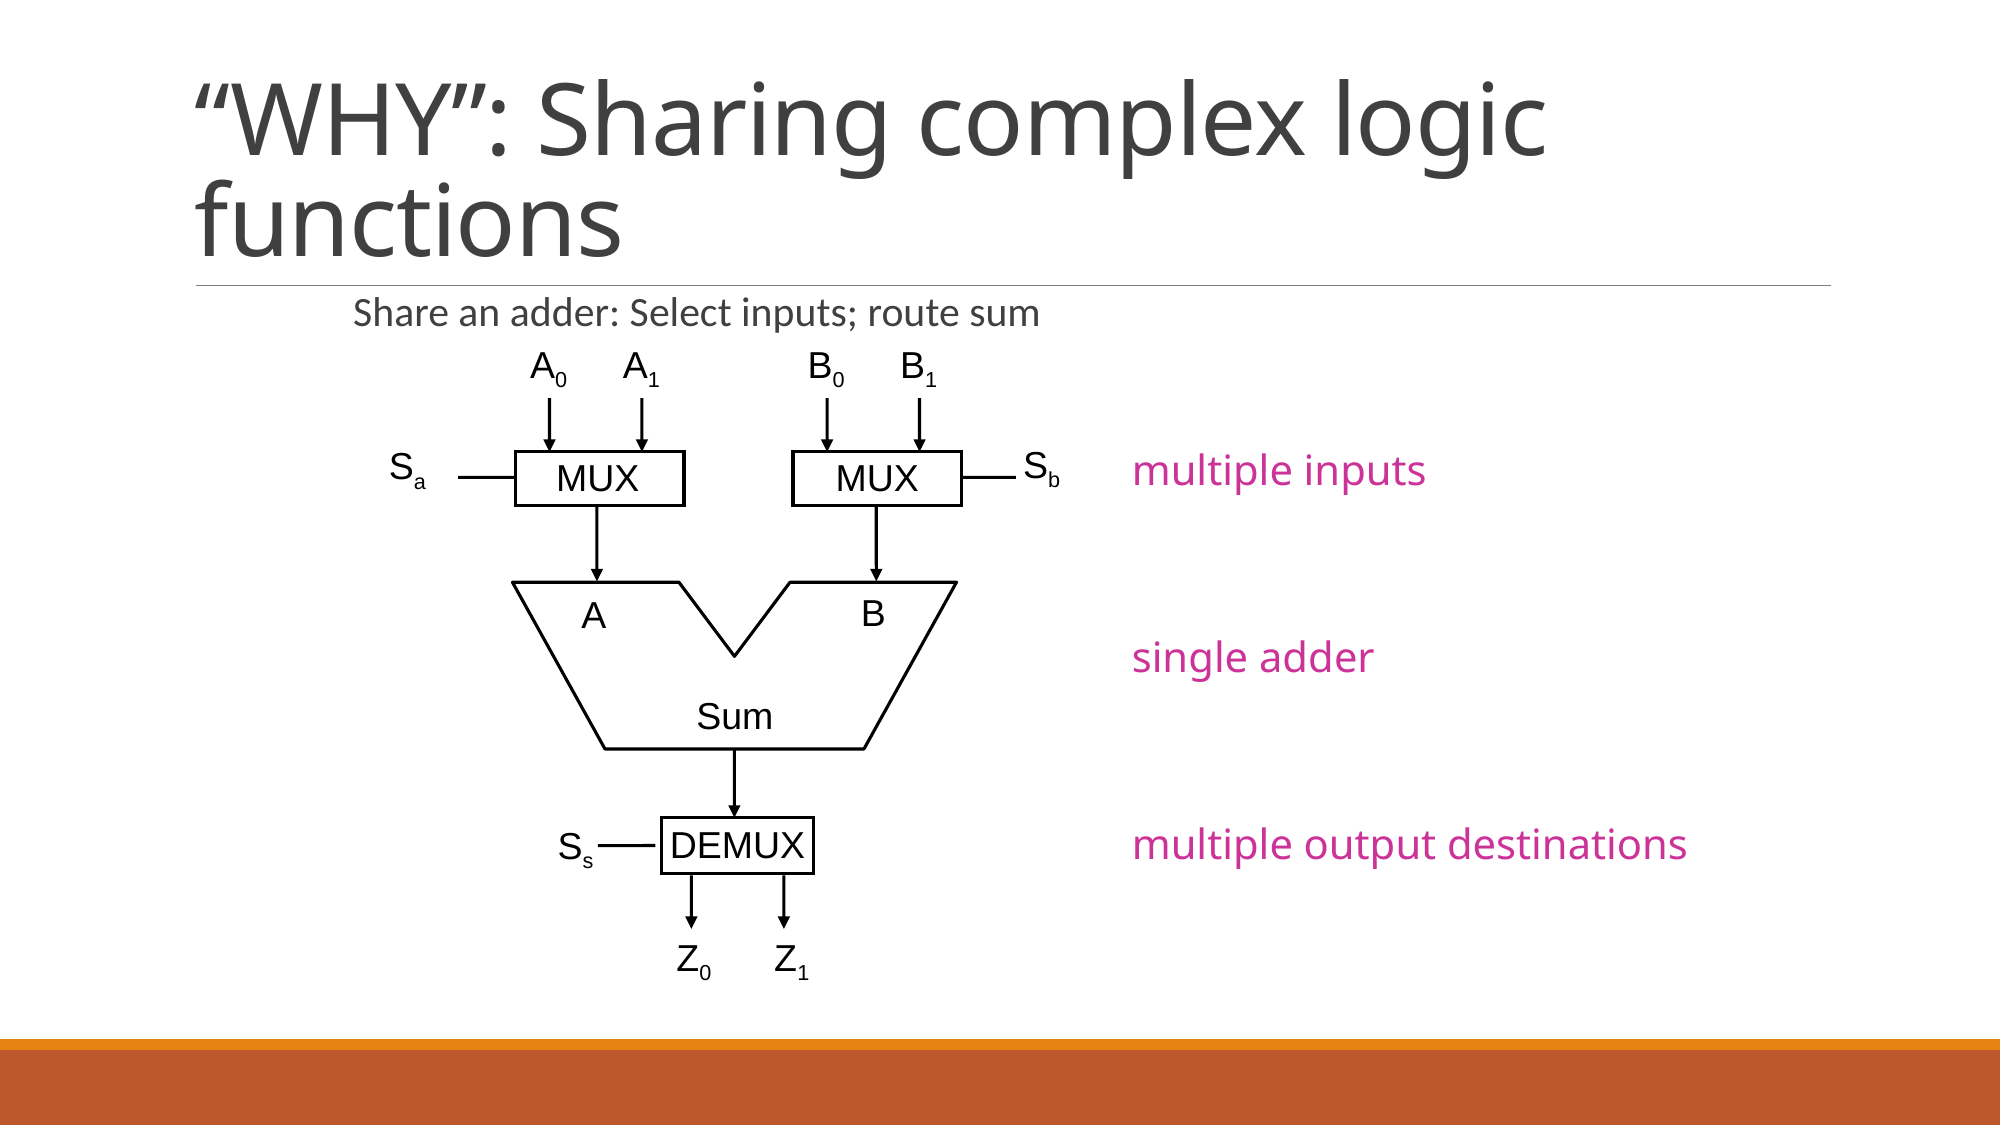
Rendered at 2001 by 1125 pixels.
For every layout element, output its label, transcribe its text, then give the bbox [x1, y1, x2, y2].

list Share an adder: Select inputs; route sum [338, 282, 1640, 384]
text_box multiple output destinations [1135, 820, 1651, 885]
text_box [457, 354, 1128, 983]
text_box single adder [1135, 633, 1551, 697]
title “WHY”: Sharing complex logic functions [179, 47, 1830, 285]
text_box multiple inputs [1135, 446, 1551, 511]
text_box Sa [385, 456, 454, 510]
